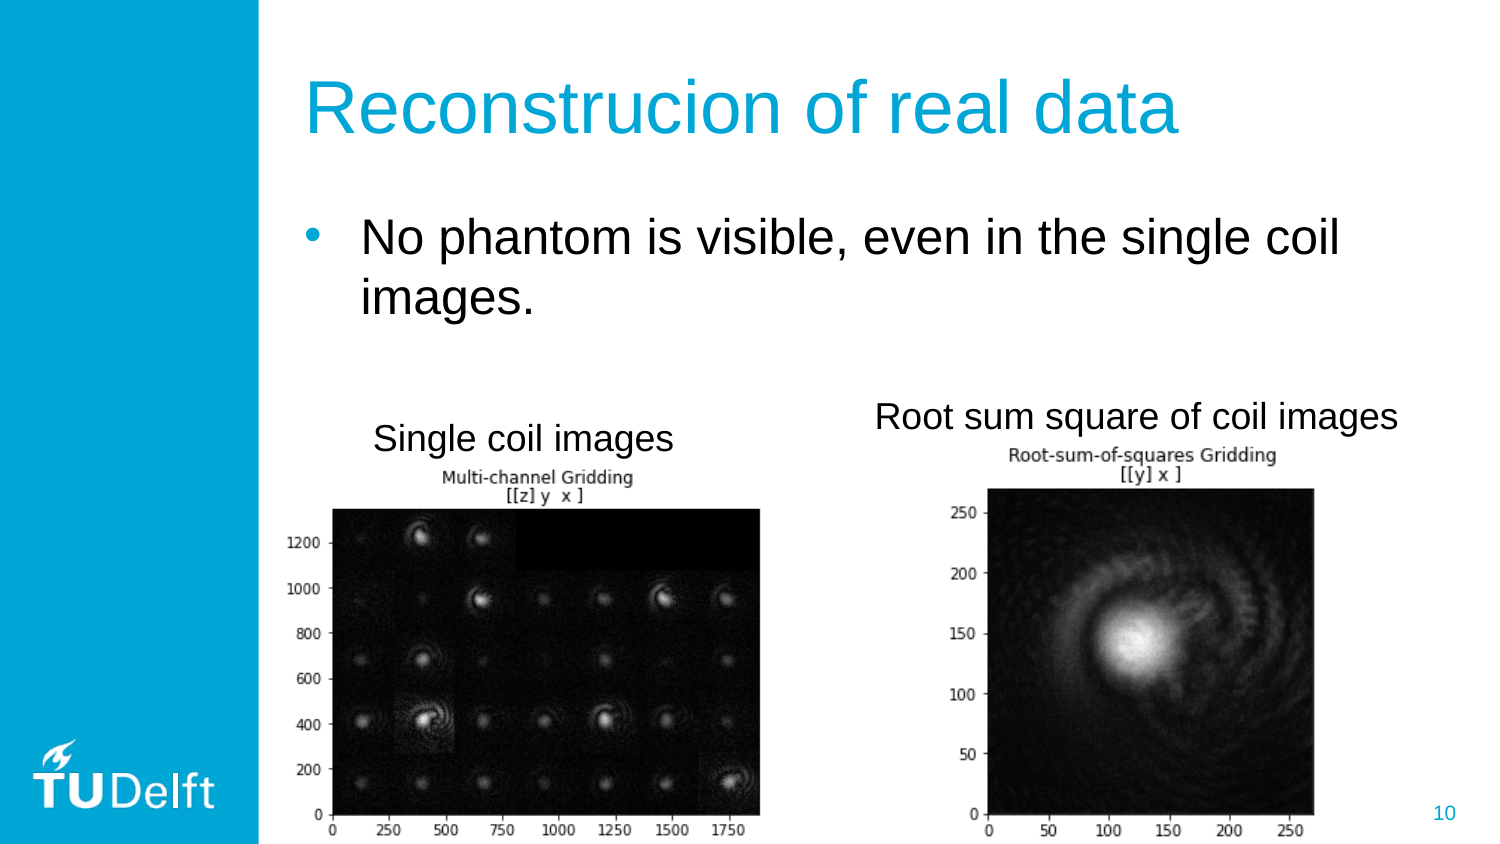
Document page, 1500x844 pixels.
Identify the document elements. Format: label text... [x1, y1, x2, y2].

title Reconstrucion of real data [289, 33, 1455, 175]
picture [284, 467, 763, 844]
text_box Single coil images [255, 406, 792, 467]
picture [943, 441, 1319, 844]
list No phantom is visible, even in the single coil images. [289, 196, 1488, 769]
text_box Root sum square of coil images [859, 384, 1424, 445]
